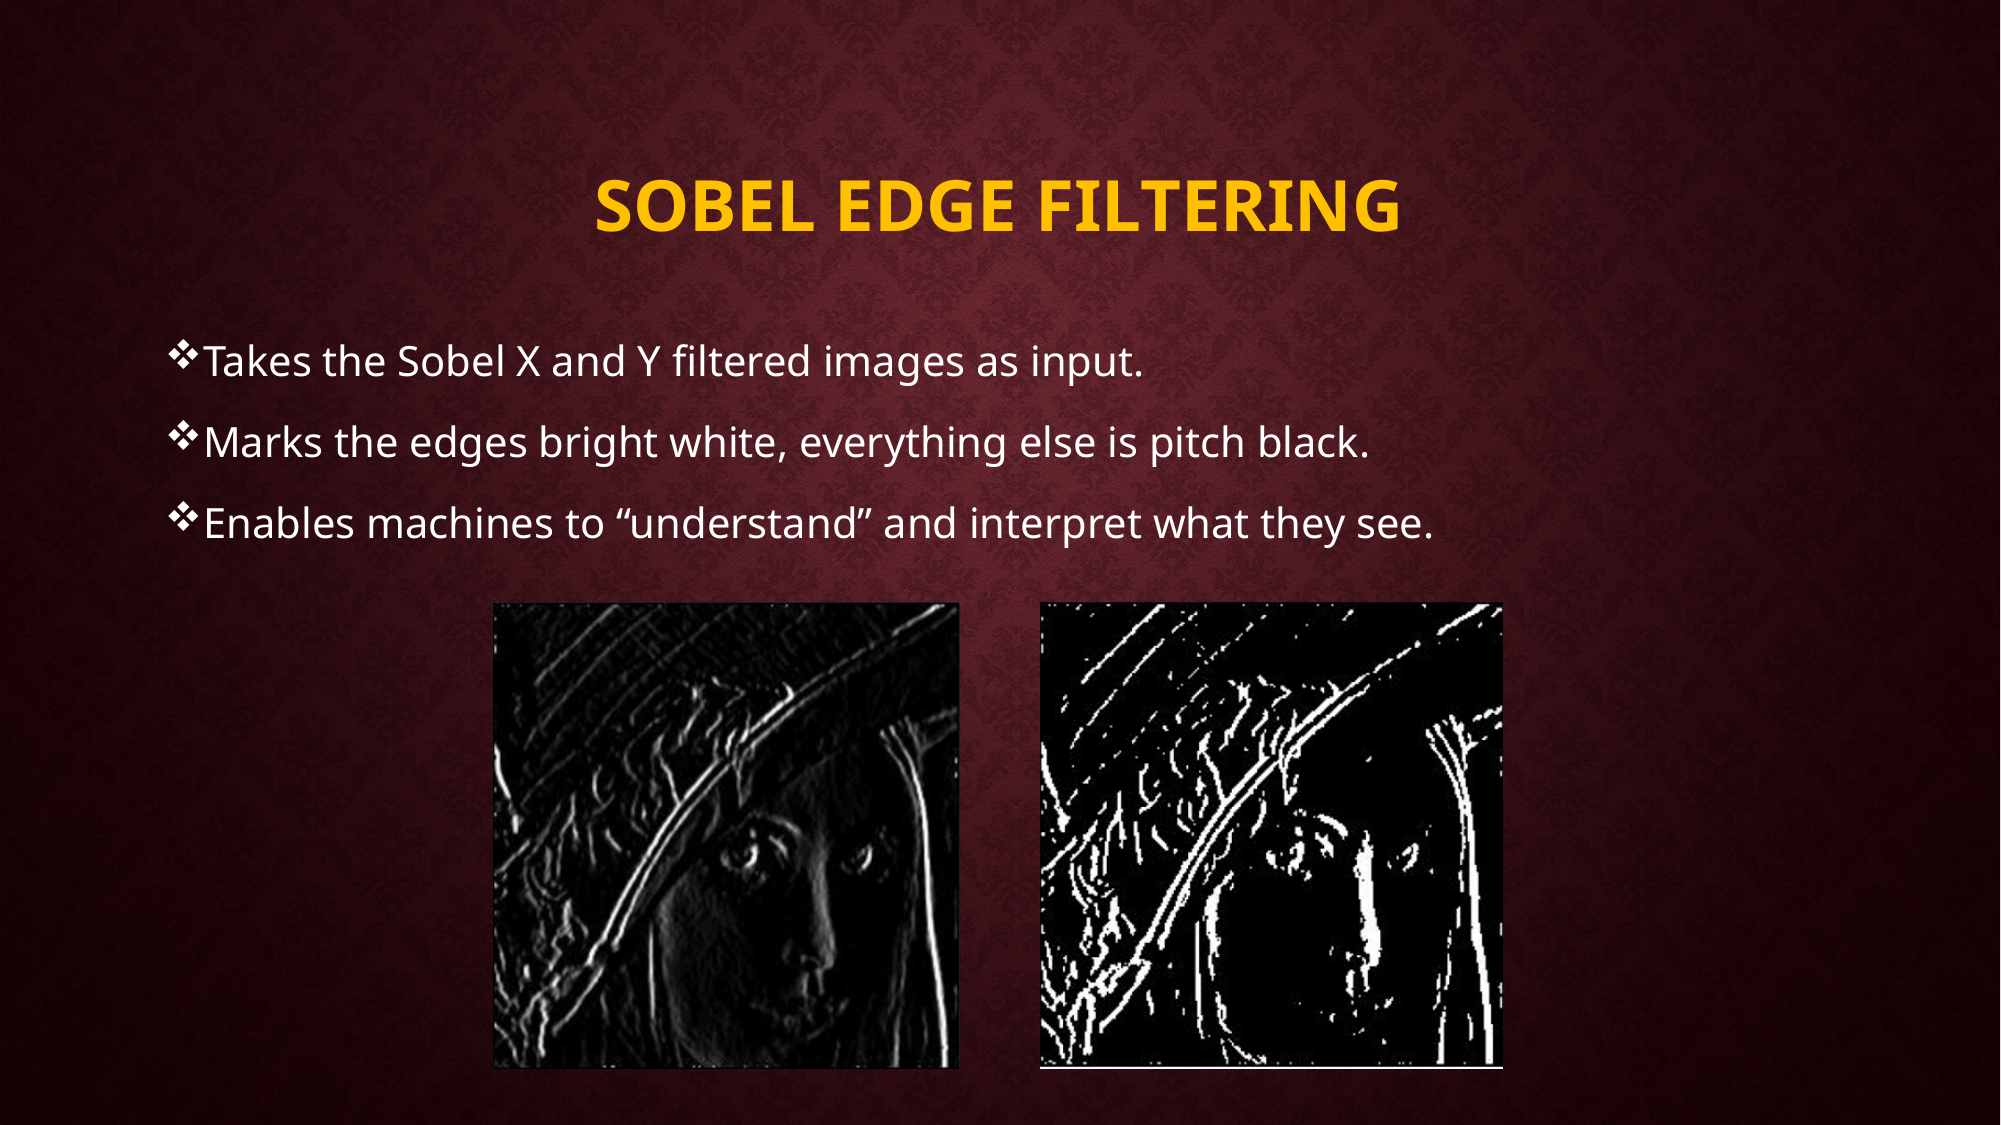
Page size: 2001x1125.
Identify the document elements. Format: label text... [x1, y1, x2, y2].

picture [1039, 601, 1503, 1069]
title SOBEL edge FILTERING [149, 99, 1849, 317]
picture [492, 601, 961, 1069]
list Takes the Sobel X and Y filtered images as input. Marks the edges bright white, everything else is pitch black. Enables machines to “understand” and interpret what they see. [149, 317, 1849, 924]
